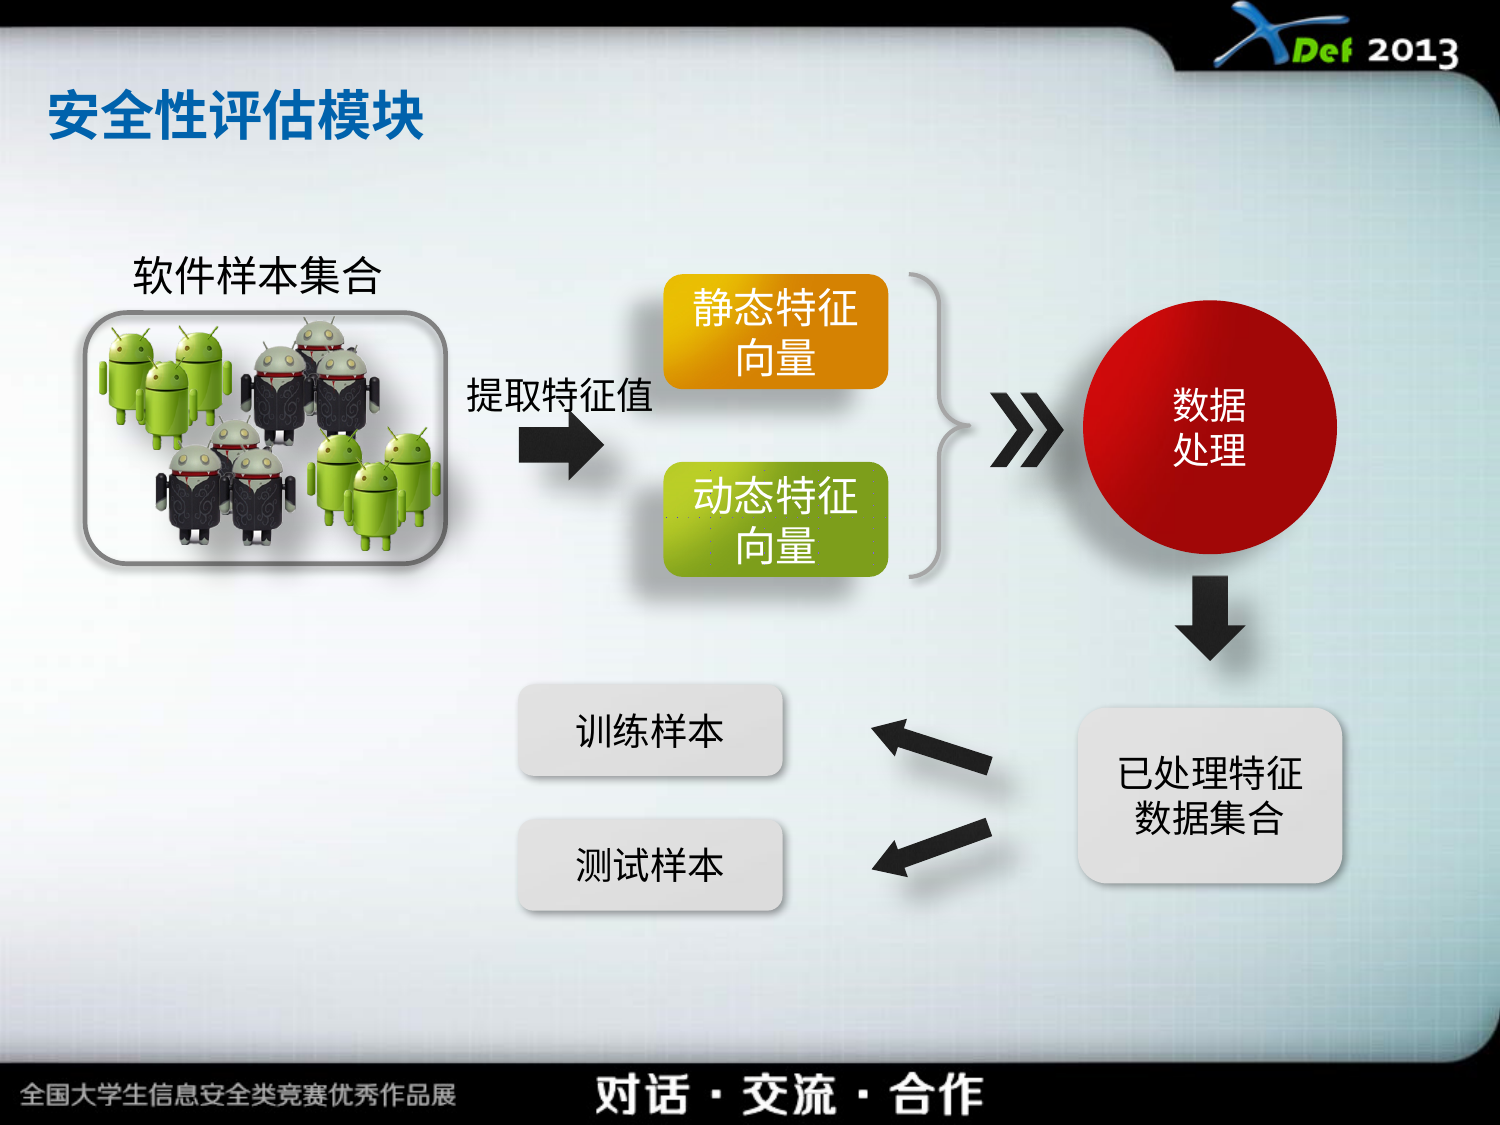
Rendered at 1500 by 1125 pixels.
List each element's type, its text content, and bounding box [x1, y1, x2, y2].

text_box [868, 716, 995, 778]
text_box [516, 425, 607, 483]
text_box 训练样本 [516, 682, 785, 778]
text_box 数据 处理 [1080, 298, 1340, 557]
picture [0, 0, 1500, 1125]
text_box 动态特征向量 [661, 459, 891, 580]
text_box 提取特征值 [451, 364, 635, 425]
text_box [869, 815, 995, 880]
text_box 已处理特征数据集合 [1075, 705, 1345, 886]
text_box 测试样本 [516, 817, 785, 913]
text_box 静态特征向量 [661, 272, 891, 392]
text_box 软件样本集合 [117, 242, 413, 308]
text_box 安全性评估模块 [31, 19, 441, 154]
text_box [84, 312, 446, 564]
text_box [908, 273, 1065, 578]
text_box [1172, 573, 1248, 664]
